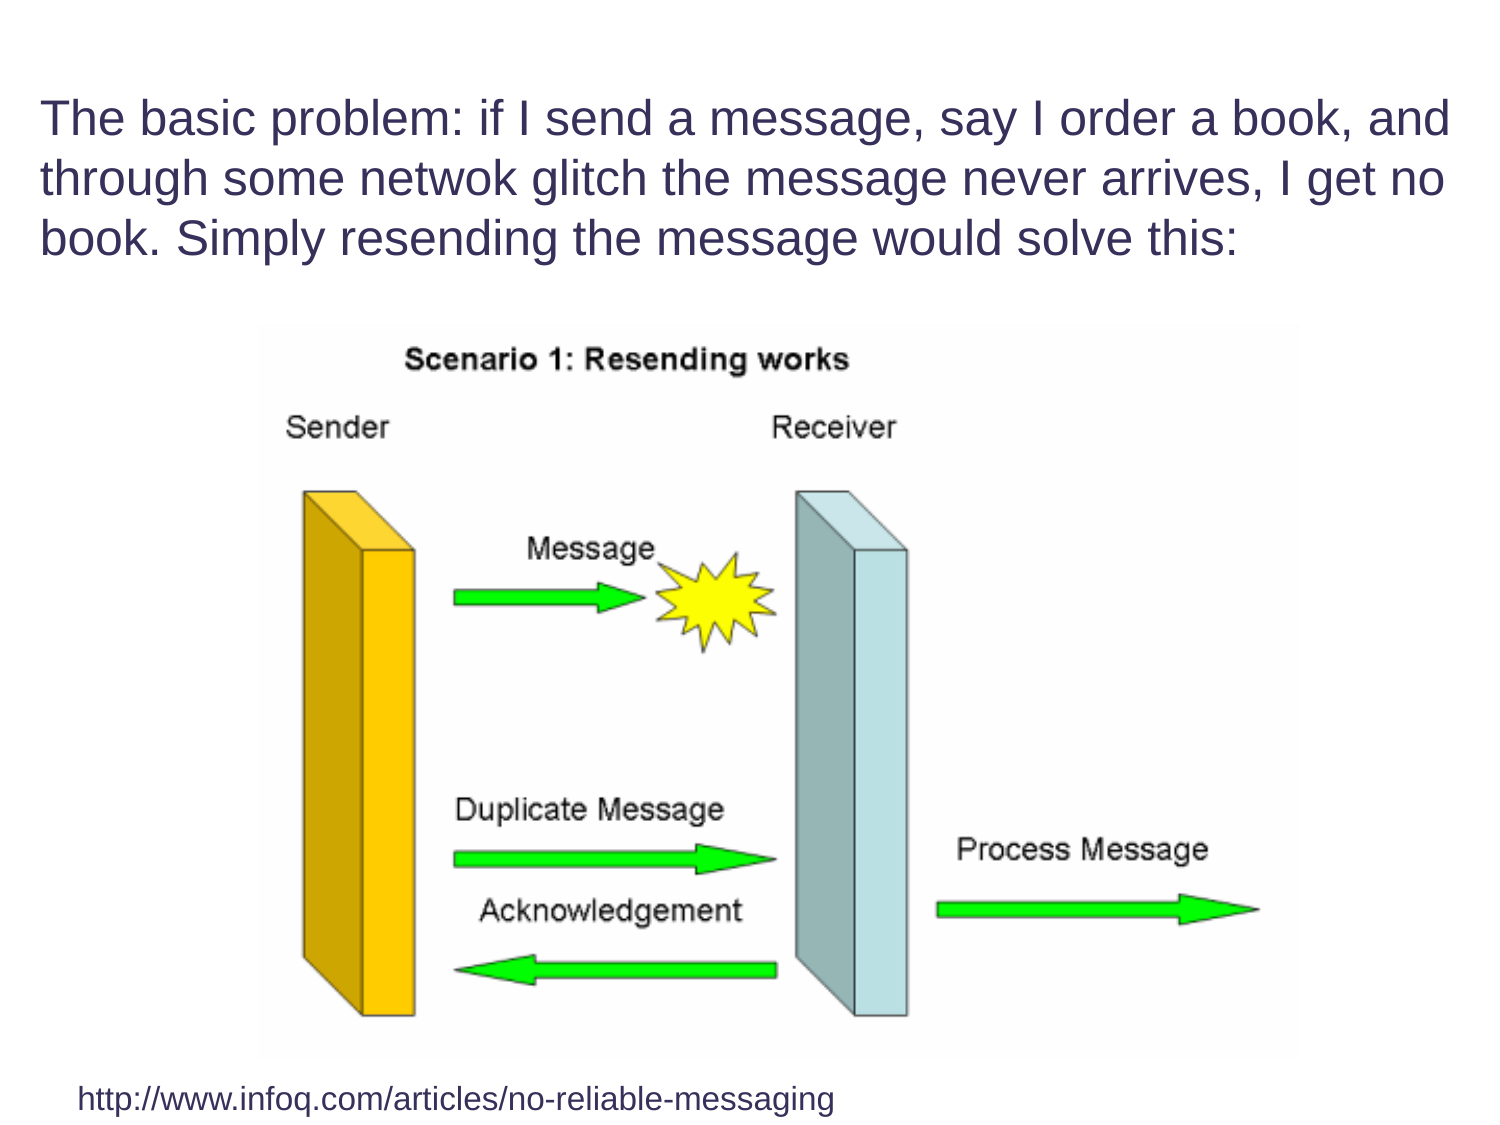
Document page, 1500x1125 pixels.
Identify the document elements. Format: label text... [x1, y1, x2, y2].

picture [258, 324, 1301, 1059]
text_box http://www.infoq.com/articles/no-reliable-messaging [62, 1069, 1363, 1125]
text_box The basic problem: if I send a message, say I order a book, and through some netwok glitch the message never arrives, I get no book. Simply resending the message would solve this: [24, 78, 1475, 273]
